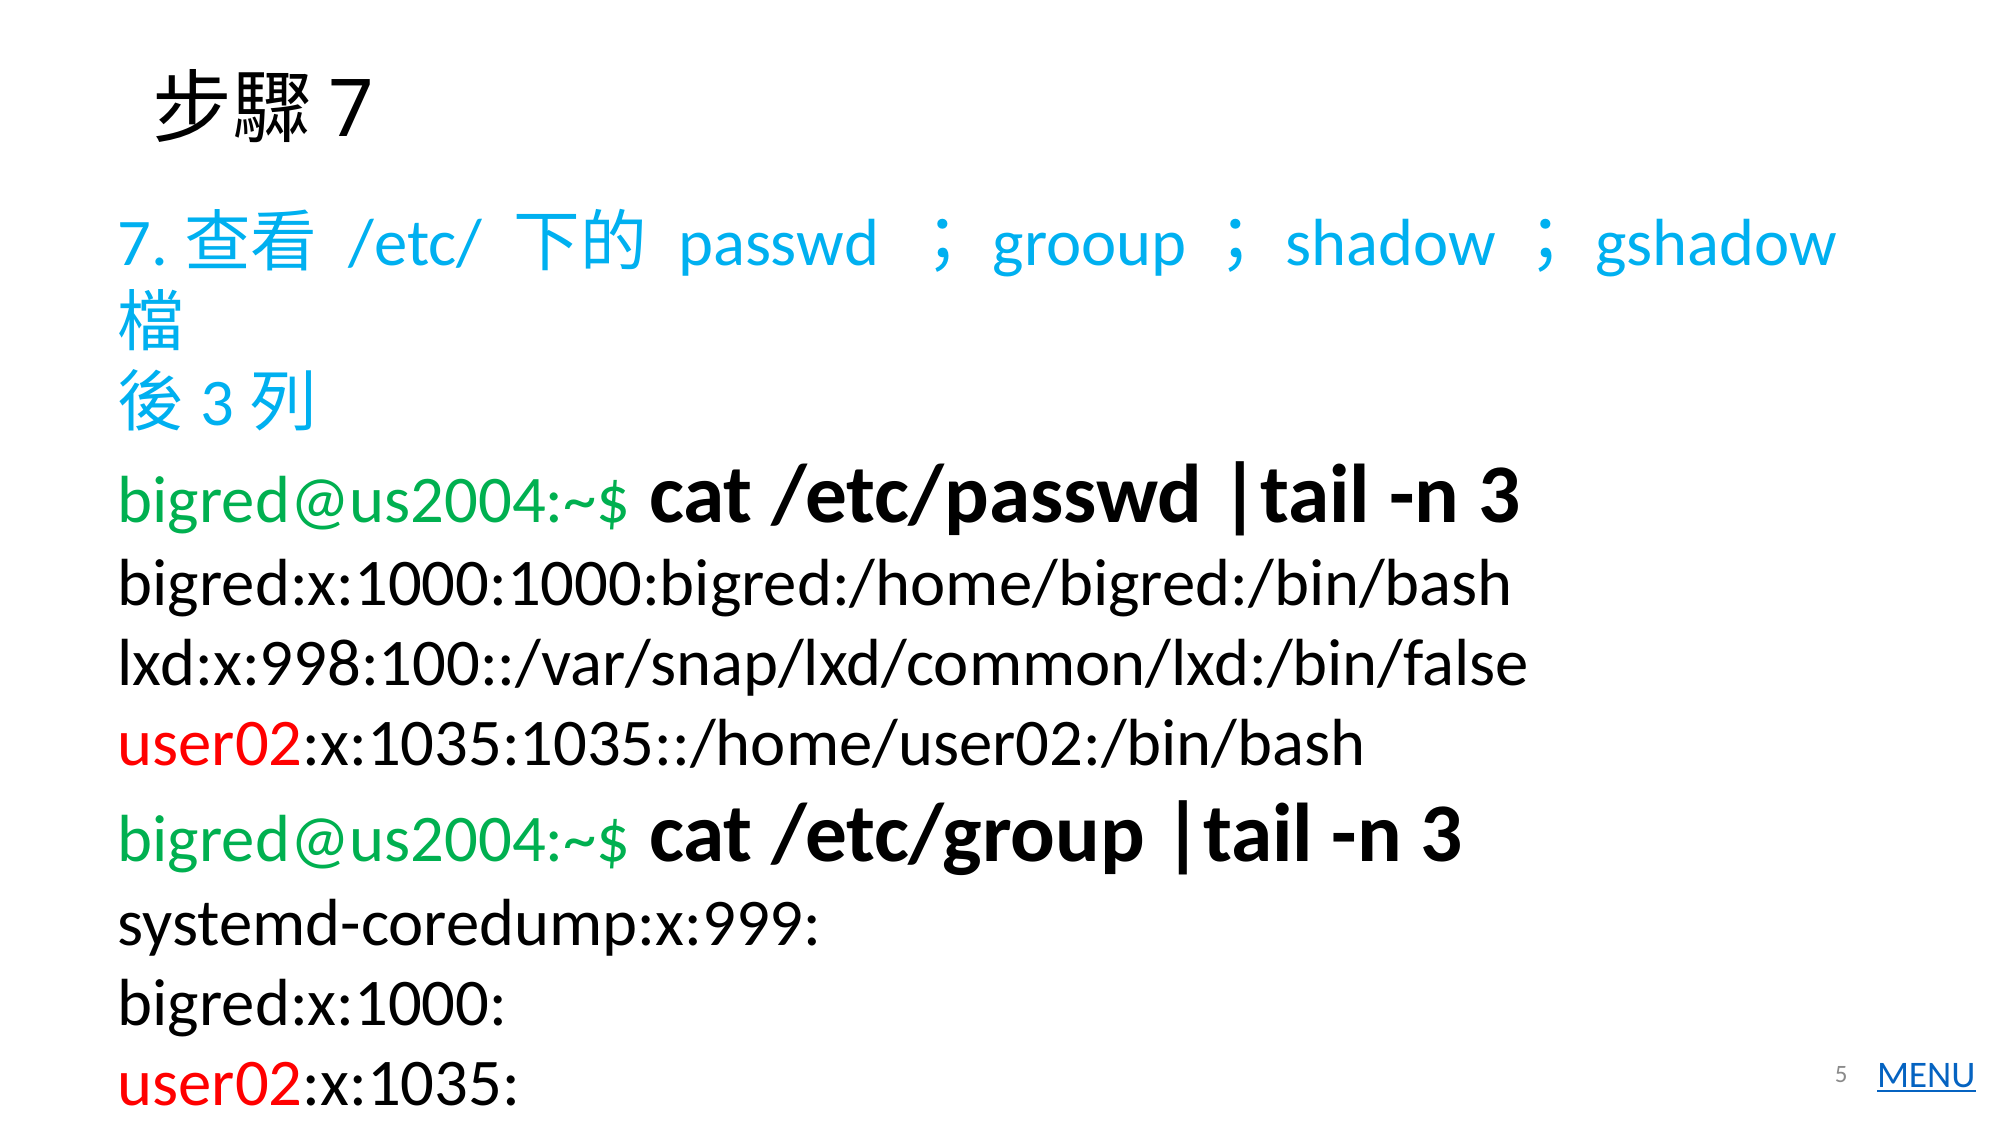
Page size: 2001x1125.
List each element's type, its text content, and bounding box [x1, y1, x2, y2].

title 步驟7 [137, 59, 1863, 162]
text_box 7.查看 /etc/ 下的 passwd ；grooup；shadow；gshadow檔 後3列 bigred@us2004:~$ cat /etc/passwd |tail -n 3 bigred:x:1000:1000:bigred:/home/bigred:/bin/bash lxd:x:998:100::/var/snap/lxd/common/lxd:/bin/false user02:x:1035:1035::/home/user02:/bin/bash bigred@us2004:~$ cat /etc/group |tail -n 3 systemd-coredump:x:999: bigred:x:1000: user02:x:1035: [102, 191, 1897, 1125]
slide_number 5 [1412, 1042, 1863, 1103]
